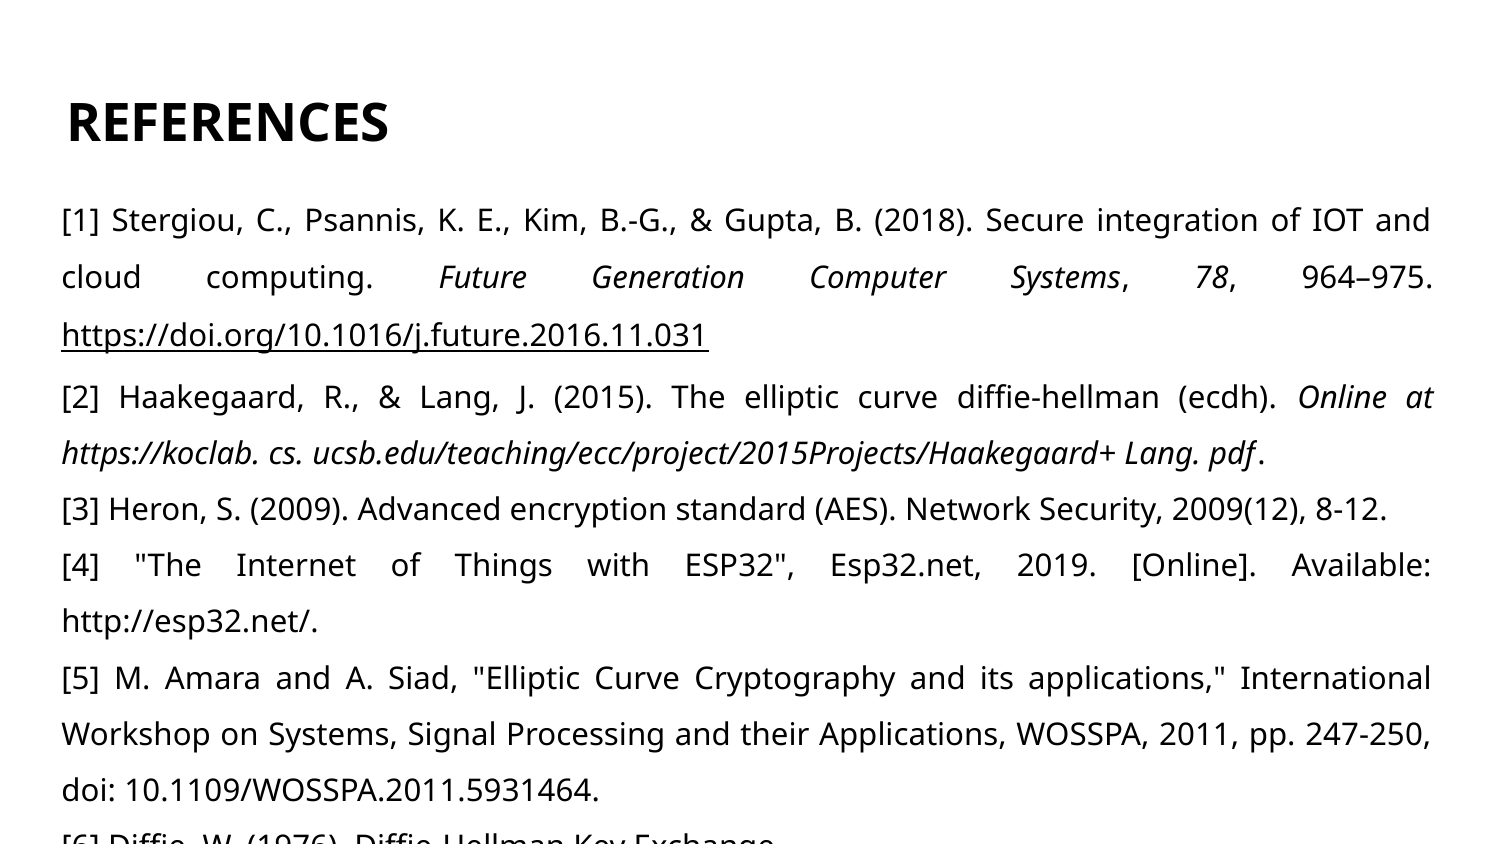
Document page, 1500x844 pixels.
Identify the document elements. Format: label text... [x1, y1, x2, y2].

title REFERENCES [51, 72, 1449, 166]
list [1] Stergiou, C., Psannis, K. E., Kim, B.-G., & Gupta, B. (2018). Secure integration of IOT and cloud computing. Future Generation Computer Systems, 78, 964–975. https://doi.org/10.1016/j.future.2016.11.031 [2] Haakegaard, R., & Lang, J. (2015). The elliptic curve diffie-hellman (ecdh). Online at https://koclab. cs. ucsb.edu/teaching/ecc/project/2015Projects/Haakegaard+ Lang. pdf. [3] Heron, S. (2009). Advanced encryption standard (AES). Network Security, 2009(12), 8-12. [4] "The Internet of Things with ESP32", Esp32.net, 2019. [Online]. Available: http://esp32.net/. [5] M. Amara and A. Siad, "Elliptic Curve Cryptography and its applications," International Workshop on Systems, Signal Processing and their Applications, WOSSPA, 2011, pp. 247-250, doi: 10.1109/WOSSPA.2011.5931464. [6] Diffie, W. (1976). Diffie-Hellman Key Exchange. [46, 166, 1449, 717]
